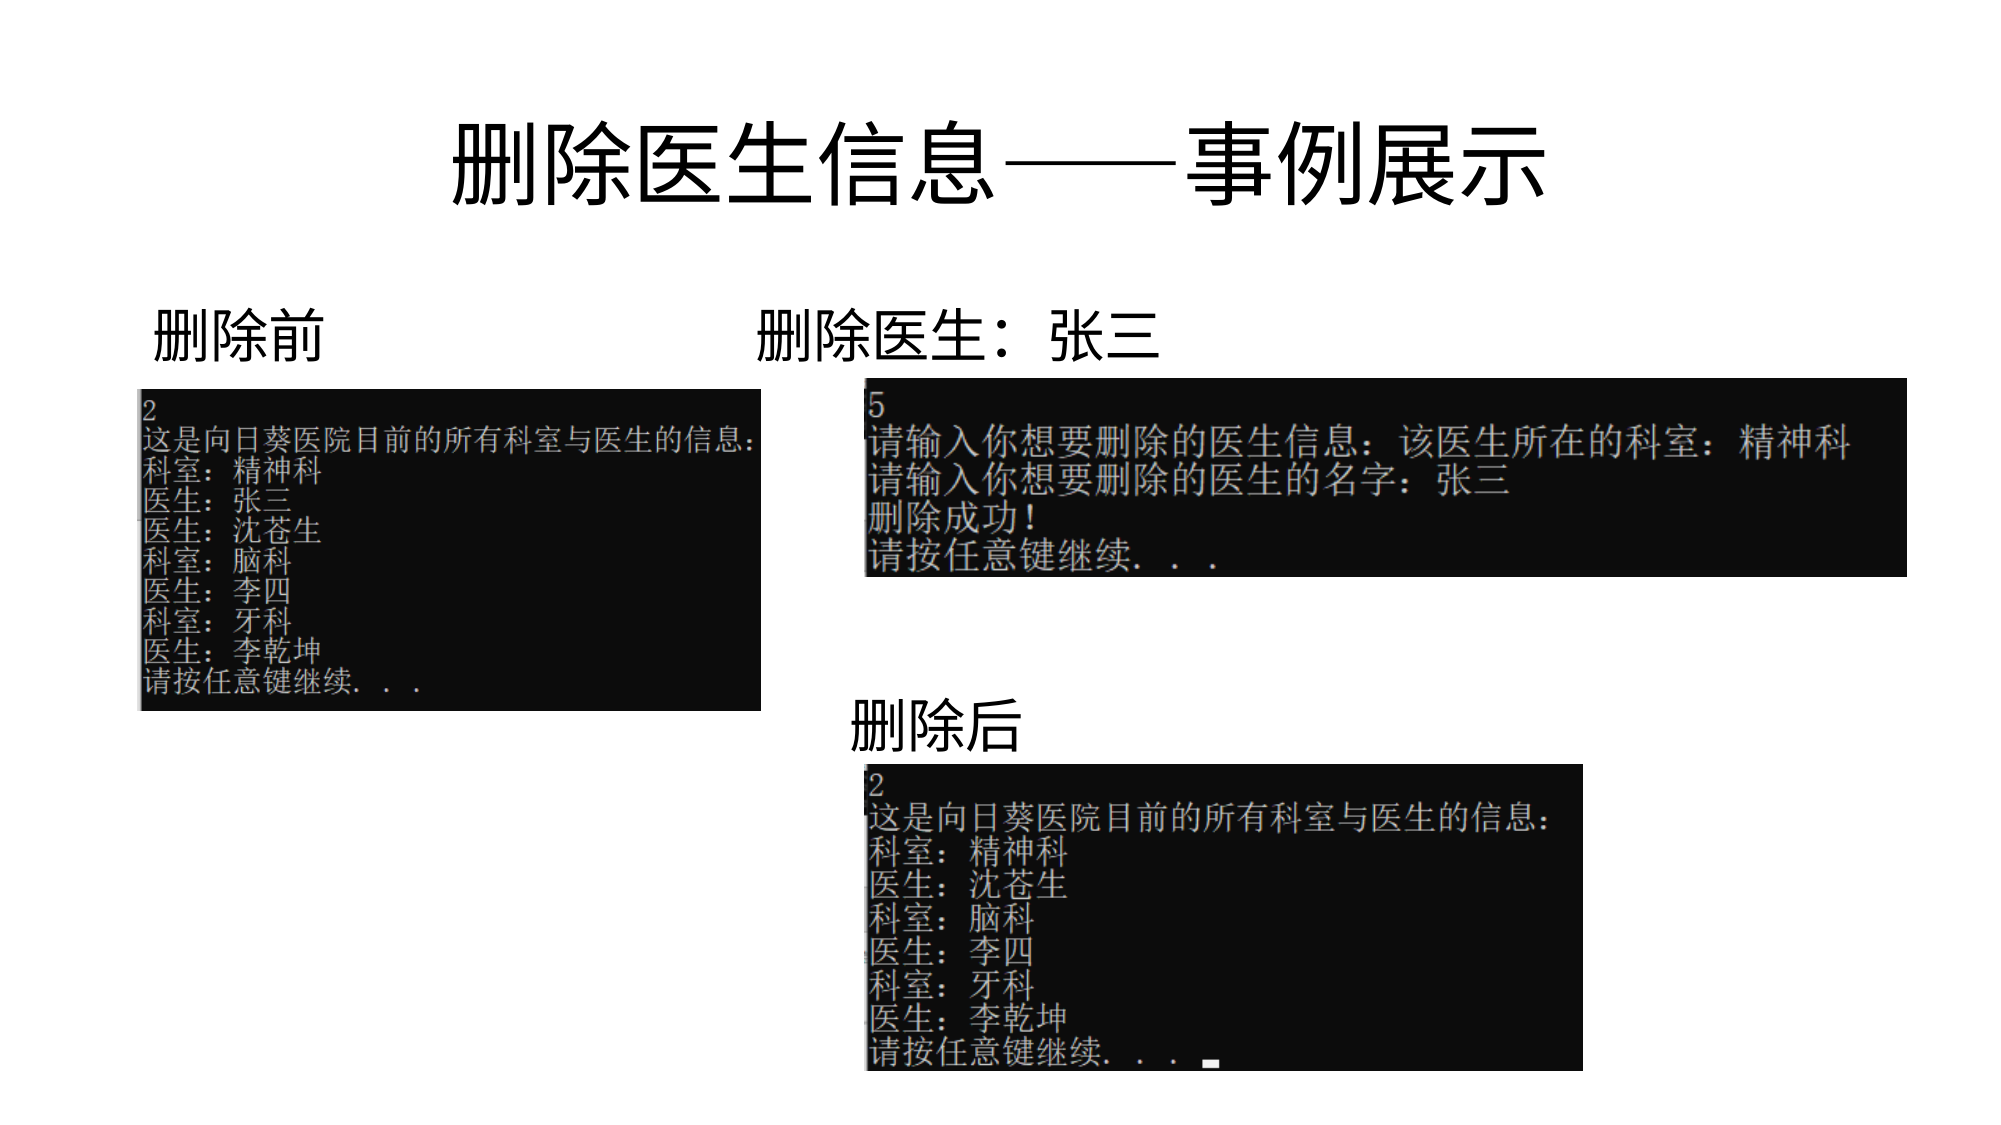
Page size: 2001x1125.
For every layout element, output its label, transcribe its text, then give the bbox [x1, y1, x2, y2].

title 删除医生信息——事例展示 [137, 59, 1863, 278]
list 删除前 删除医生：张三 [137, 299, 1863, 1014]
picture [137, 389, 761, 711]
picture [864, 377, 1907, 577]
picture [864, 764, 1583, 1071]
text_box 删除后 [834, 681, 1644, 767]
